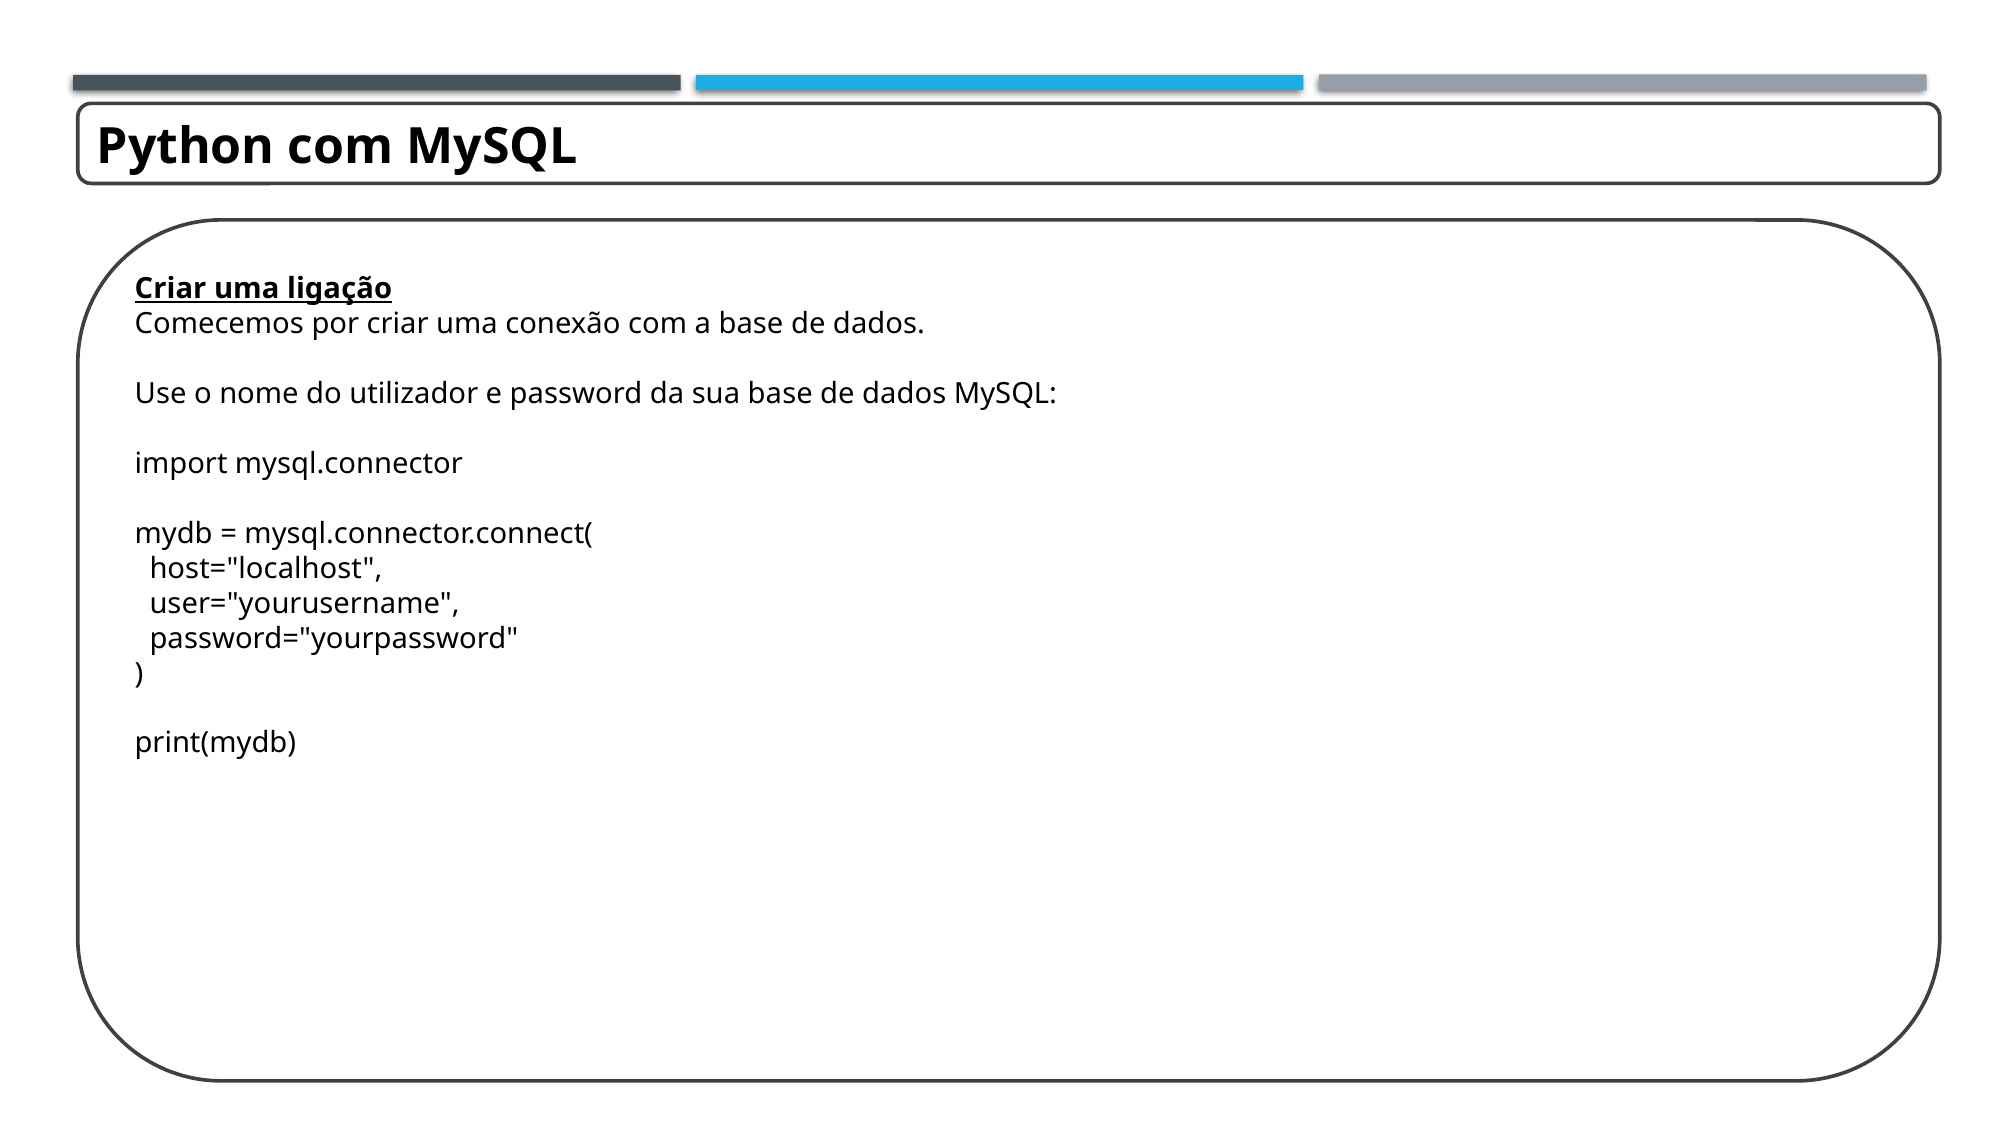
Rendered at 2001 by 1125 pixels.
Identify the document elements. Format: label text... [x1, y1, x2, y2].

text_box Criar uma ligação Comecemos por criar uma conexão com a base de dados. Use o nome do utilizador e password da sua base de dados MySQL: import mysql.connector mydb = mysql.connector.connect( host="localhost", user="yourusername", password="yourpassword" ) print(mydb) [75, 218, 1942, 1083]
text_box Python com MySQL [75, 101, 1942, 186]
